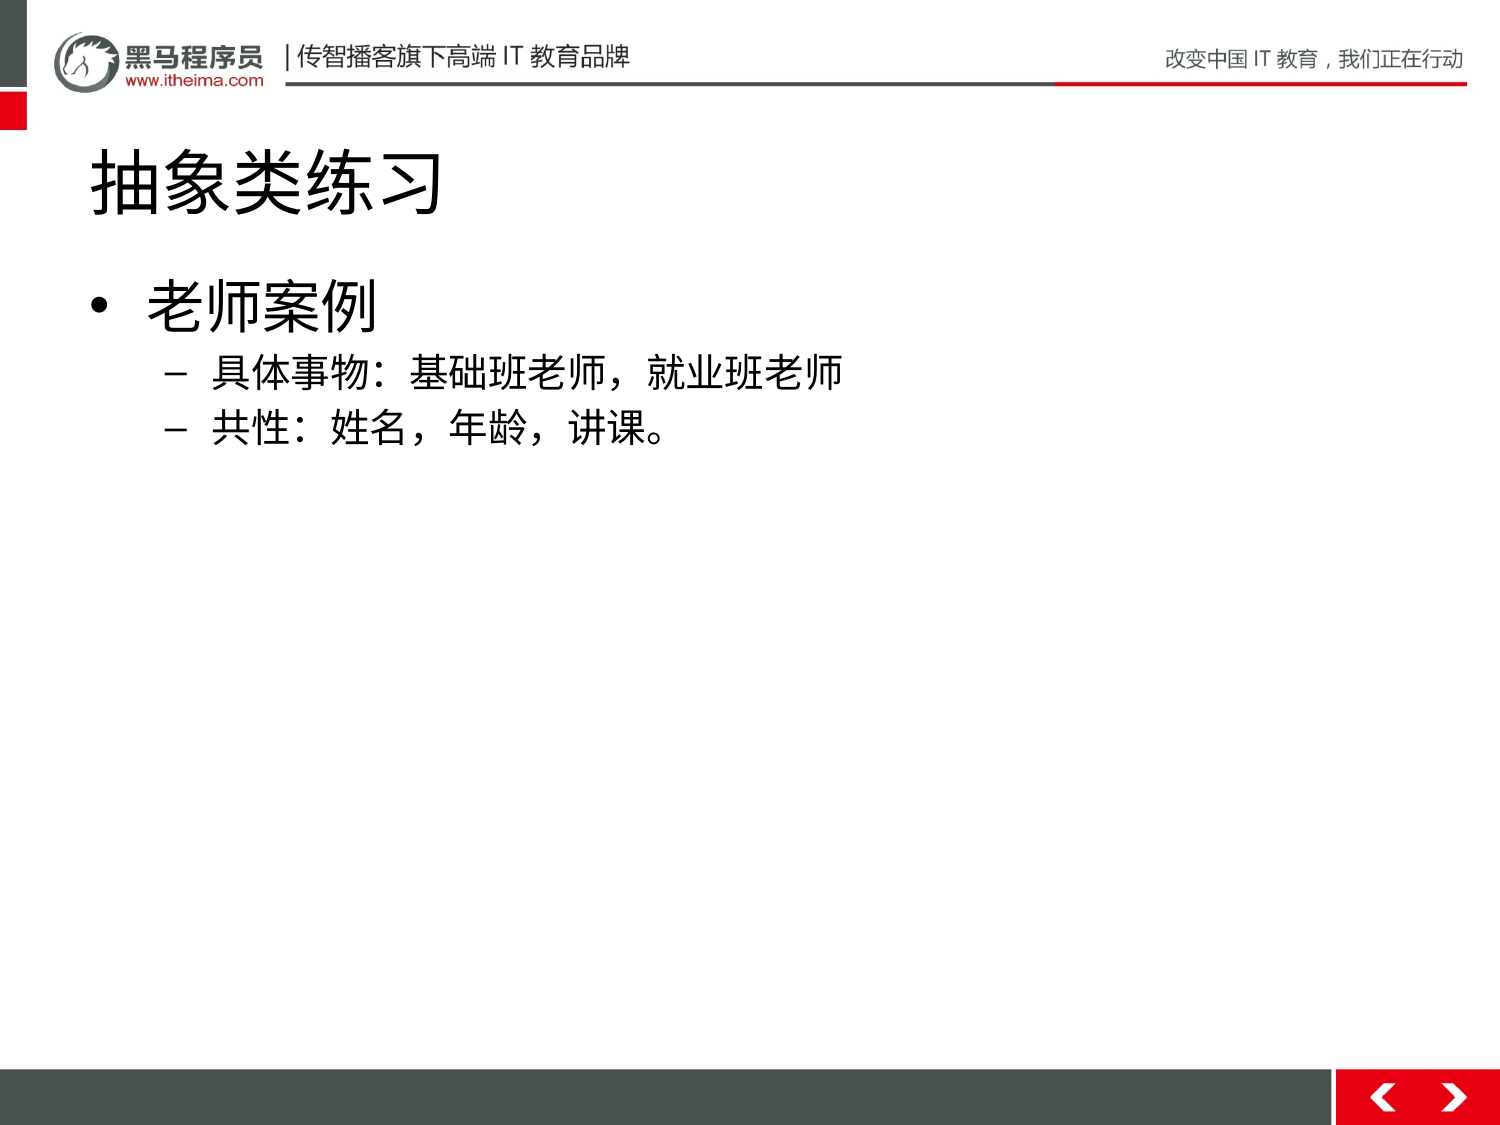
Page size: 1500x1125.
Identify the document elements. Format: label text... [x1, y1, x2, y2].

list 老师案例 具体事物：基础班老师，就业班老师 共性：姓名，年龄，讲课。 [75, 262, 1425, 1005]
title 抽象类练习 [75, 45, 1425, 233]
picture [0, 0, 1500, 1125]
